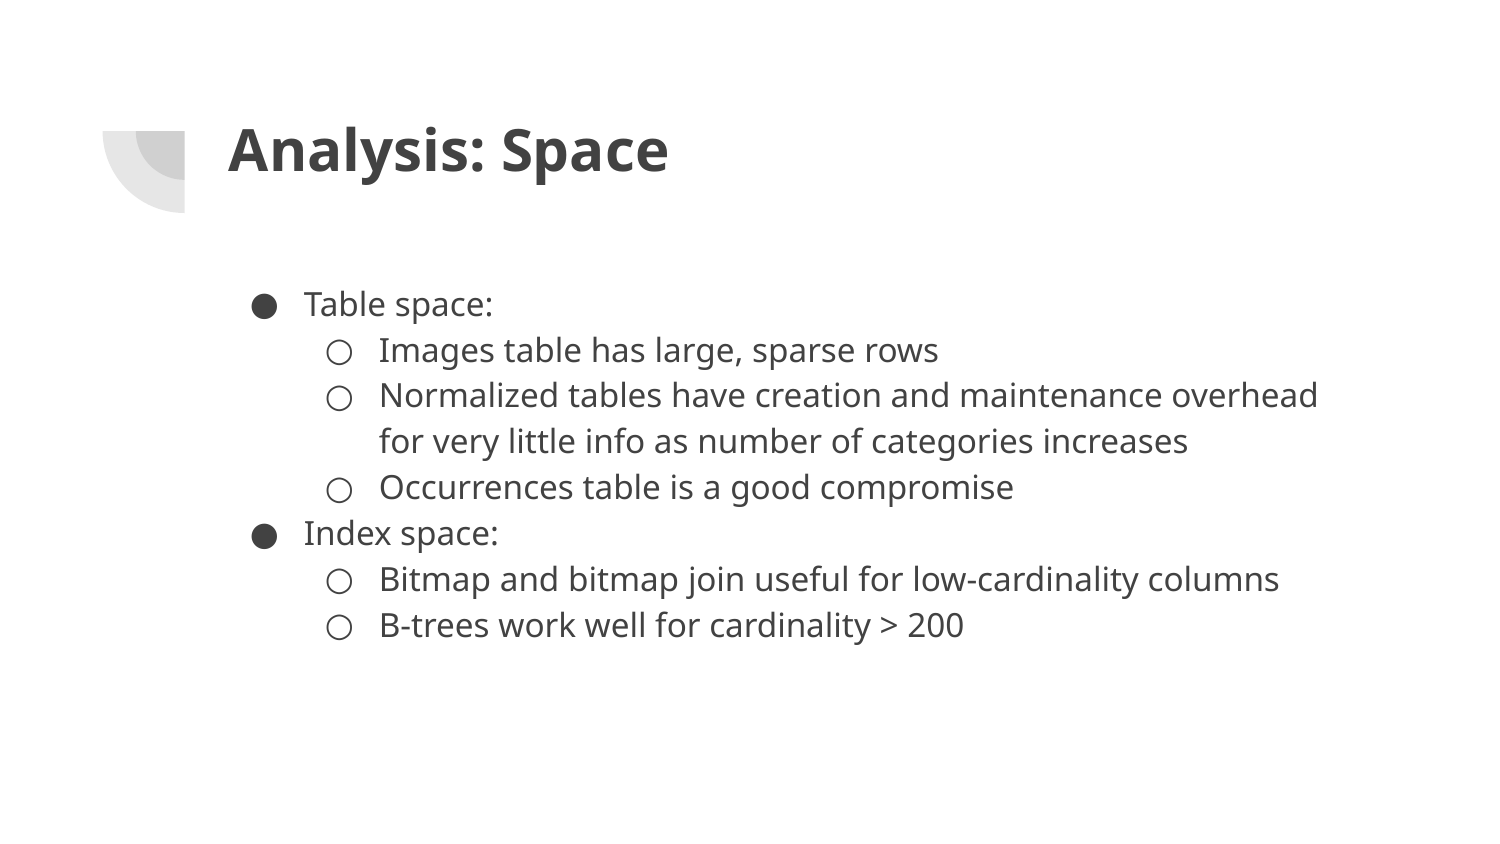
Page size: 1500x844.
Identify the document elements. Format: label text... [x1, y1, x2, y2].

title Analysis: Space [213, 98, 1368, 262]
list Table space: Images table has large, sparse rows Normalized tables have creation and maintenance overhead for very little info as number of categories increases Occurrences table is a good compromise Index space: Bitmap and bitmap join useful for low-cardinality columns B-trees work well for cardinality > 200 [213, 262, 1368, 744]
